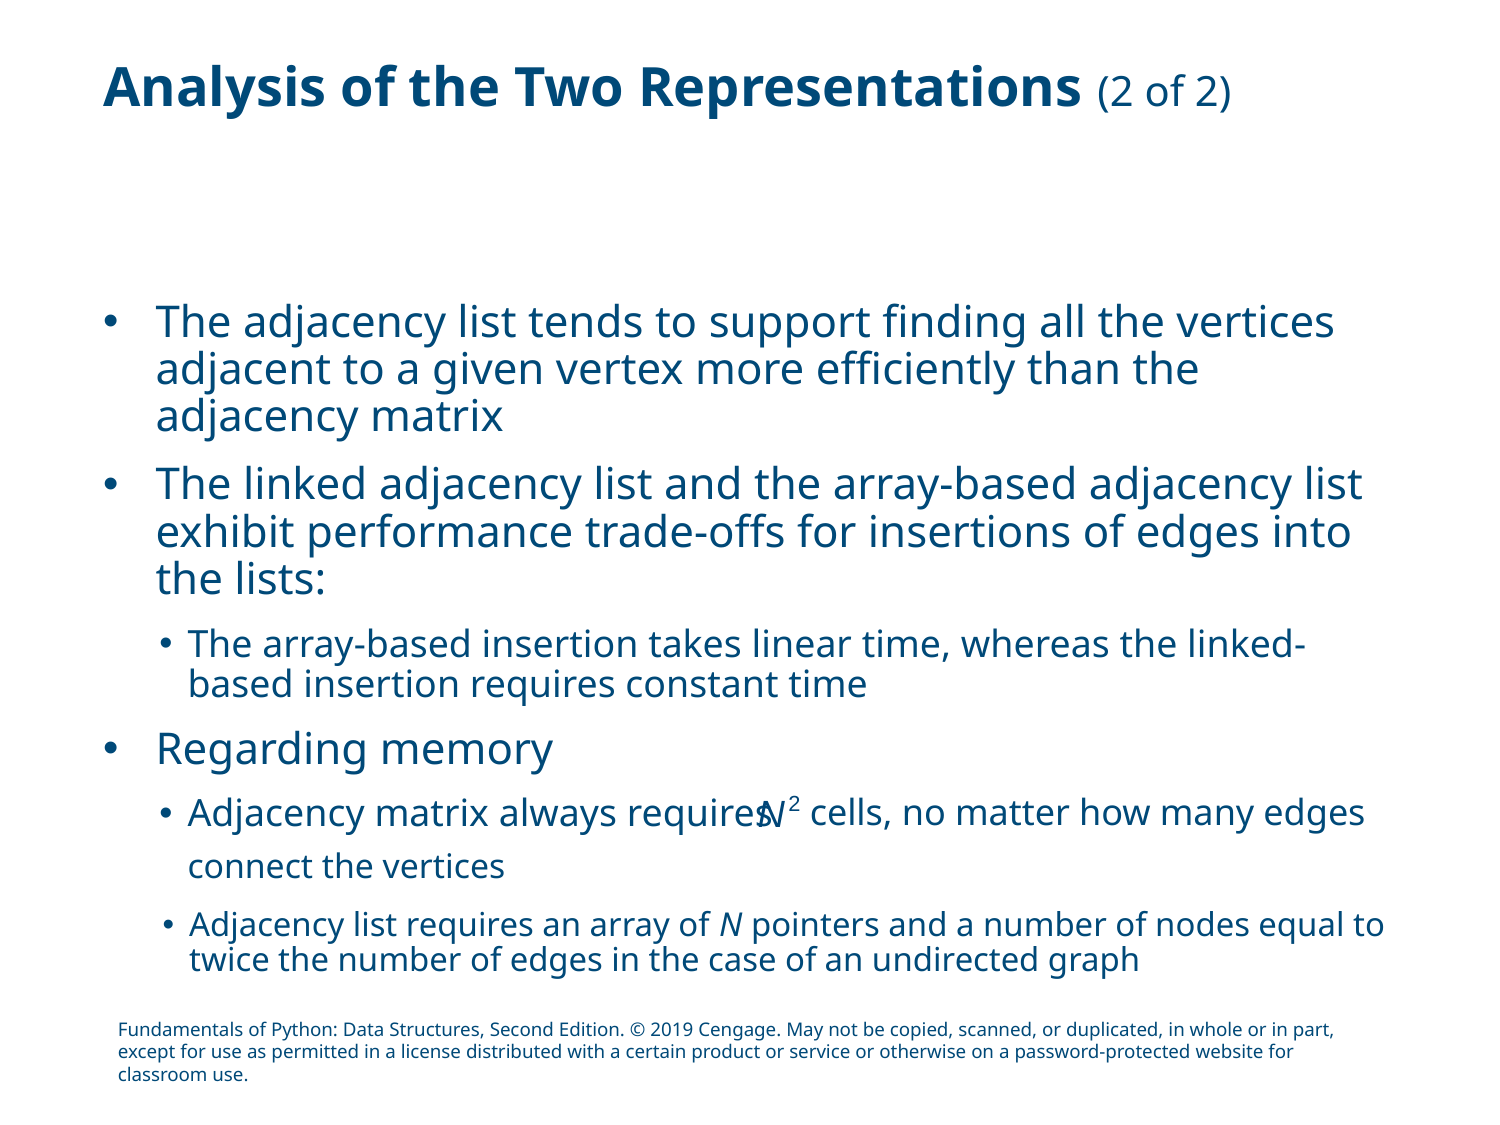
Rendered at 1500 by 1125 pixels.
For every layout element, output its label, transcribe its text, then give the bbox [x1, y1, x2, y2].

list Adjacency list requires an array of N pointers and a number of nodes equal to twice the number of edges in the case of an undirected graph [162, 907, 1400, 1004]
title Analysis of the Two Representations (2 of 2) [103, 59, 1397, 137]
footer Fundamentals of Python: Data Structures, Second Edition. © 2019 Cengage. May not be copied, scanned, or duplicated, in whole or in part, except for use as permitted in a license distributed with a certain product or service or otherwise on a password-protected website for classroom use. [103, 1009, 1397, 1070]
list connect the vertices [187, 849, 559, 887]
list cells, no matter how many edges [809, 794, 1371, 844]
list The adjacency list tends to support finding all the vertices adjacent to a given vertex more efficiently than the adjacency matrix The linked adjacency list and the array-based adjacency list exhibit performance trade-offs for insertions of edges into the lists: The array-based insertion takes linear time, whereas the linked-based insertion requires constant time Regarding memory Adjacency matrix always requires [103, 299, 1397, 838]
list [752, 786, 807, 835]
